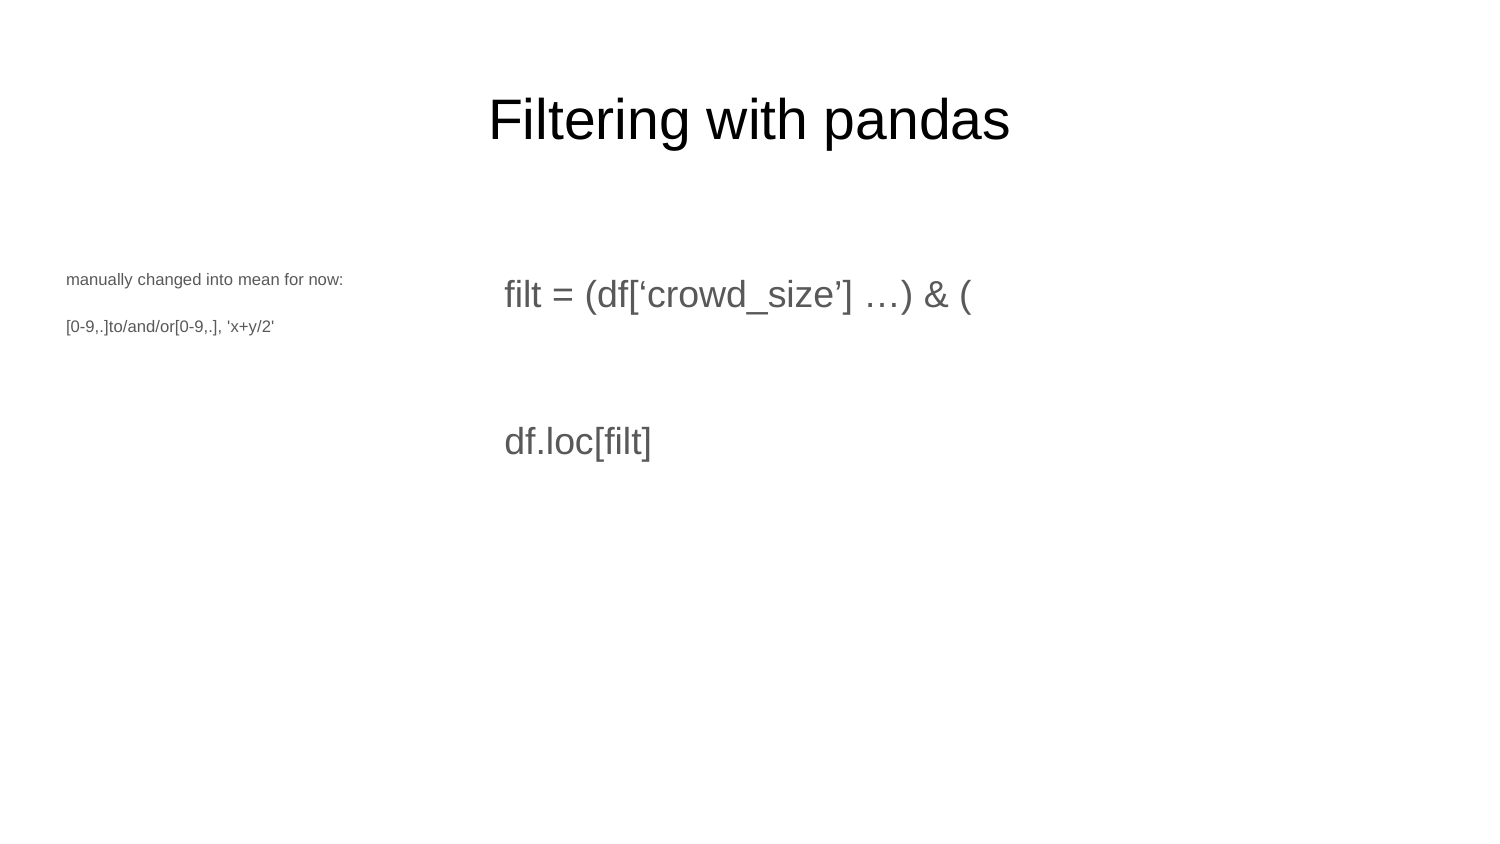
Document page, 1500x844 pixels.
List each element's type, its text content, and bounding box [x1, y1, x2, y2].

list filt = (df[‘crowd_size’] …) & ( df.loc[filt] [489, 252, 1449, 750]
title Filtering with pandas [51, 72, 1449, 167]
list manually changed into mean for now: [0-9,.]to/and/or[0-9,.], 'x+y/2' [51, 252, 425, 750]
